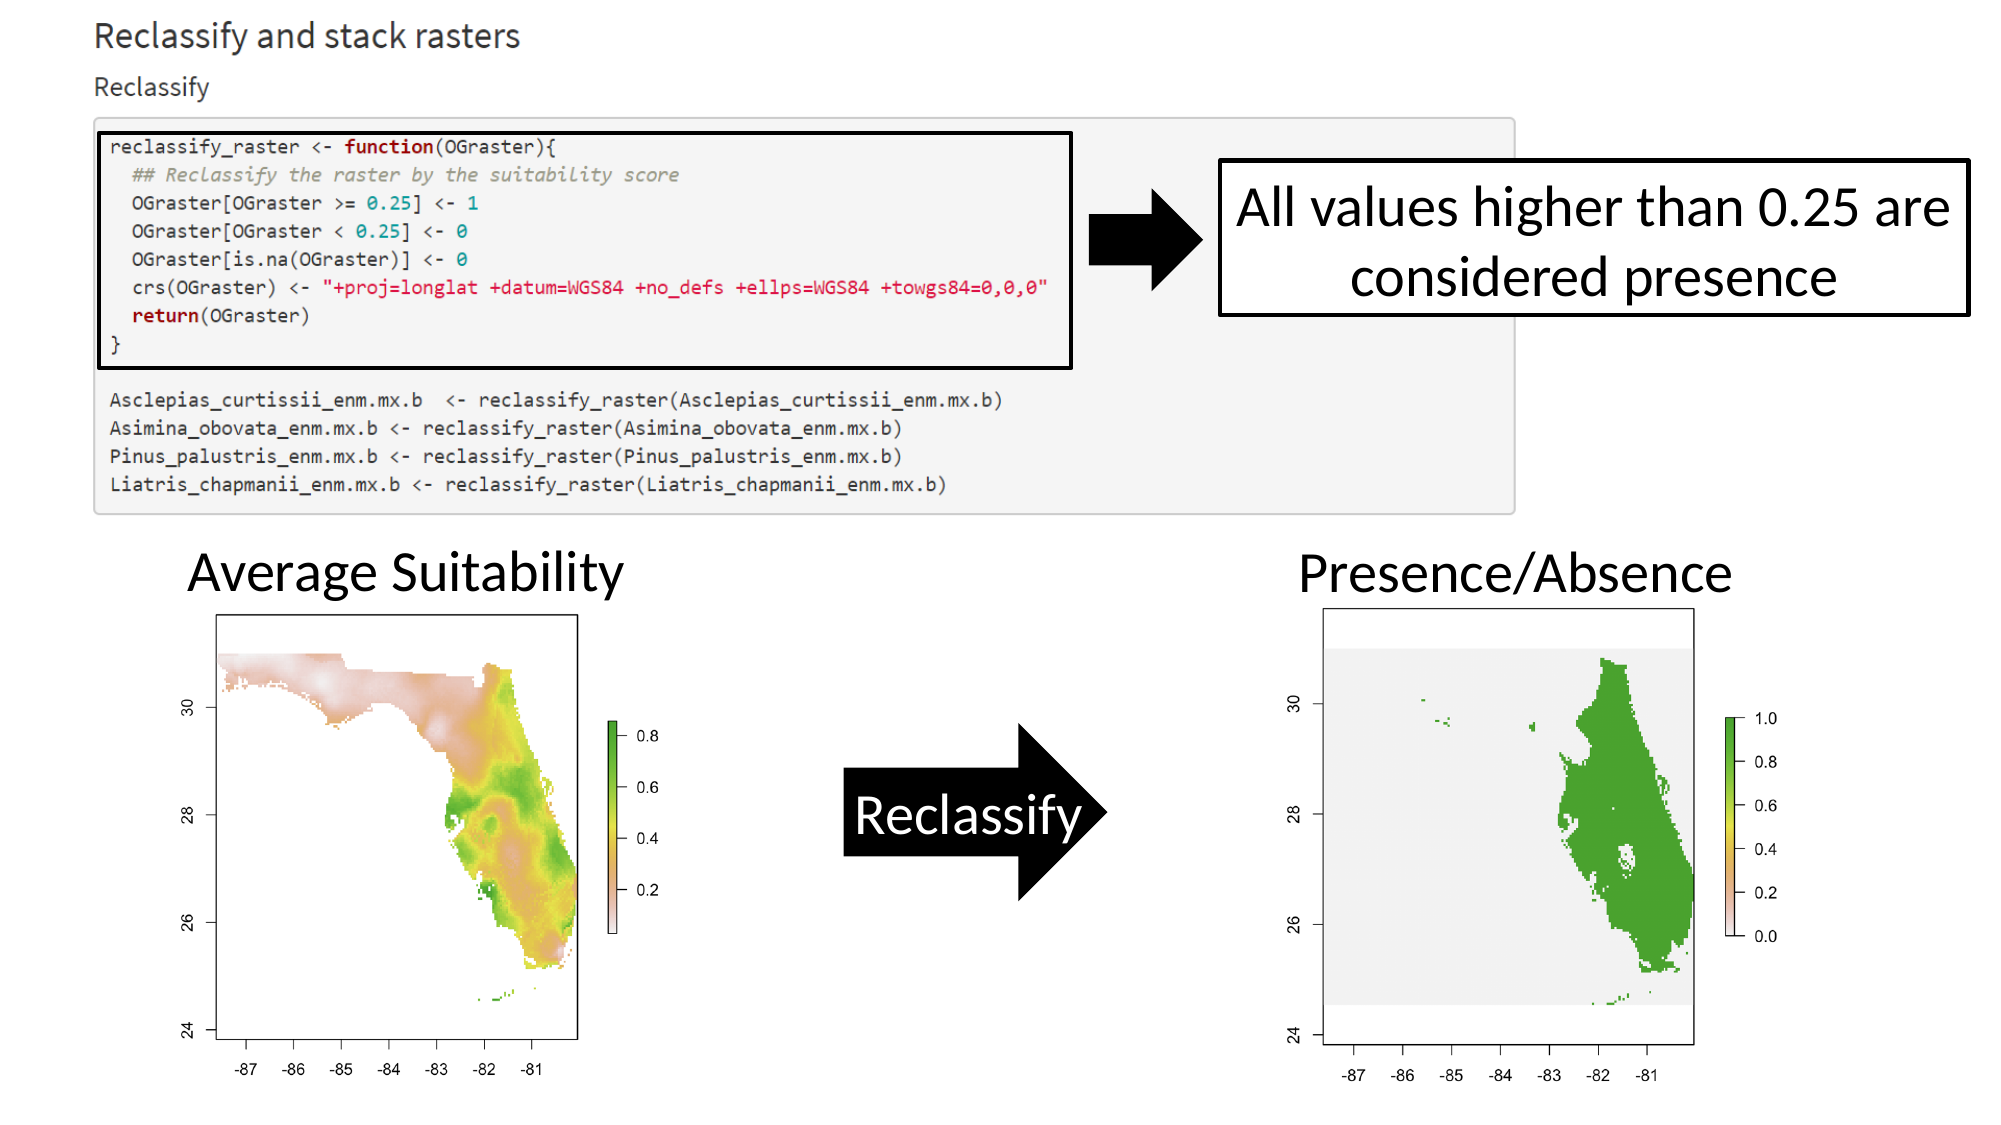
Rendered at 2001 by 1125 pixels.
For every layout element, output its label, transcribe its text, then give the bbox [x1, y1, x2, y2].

picture [1265, 579, 1798, 1110]
text_box Presence/Absence [1284, 526, 1749, 579]
picture [141, 569, 685, 1103]
picture [44, 15, 1567, 524]
text_box Average Suitability [173, 526, 653, 569]
text_box [843, 722, 1065, 769]
text_box All values higher than 0.25 are considered presence [1567, 160, 1969, 316]
text_box Reclassify [840, 769, 1099, 854]
text_box [843, 854, 1066, 902]
text_box [1099, 803, 1108, 821]
